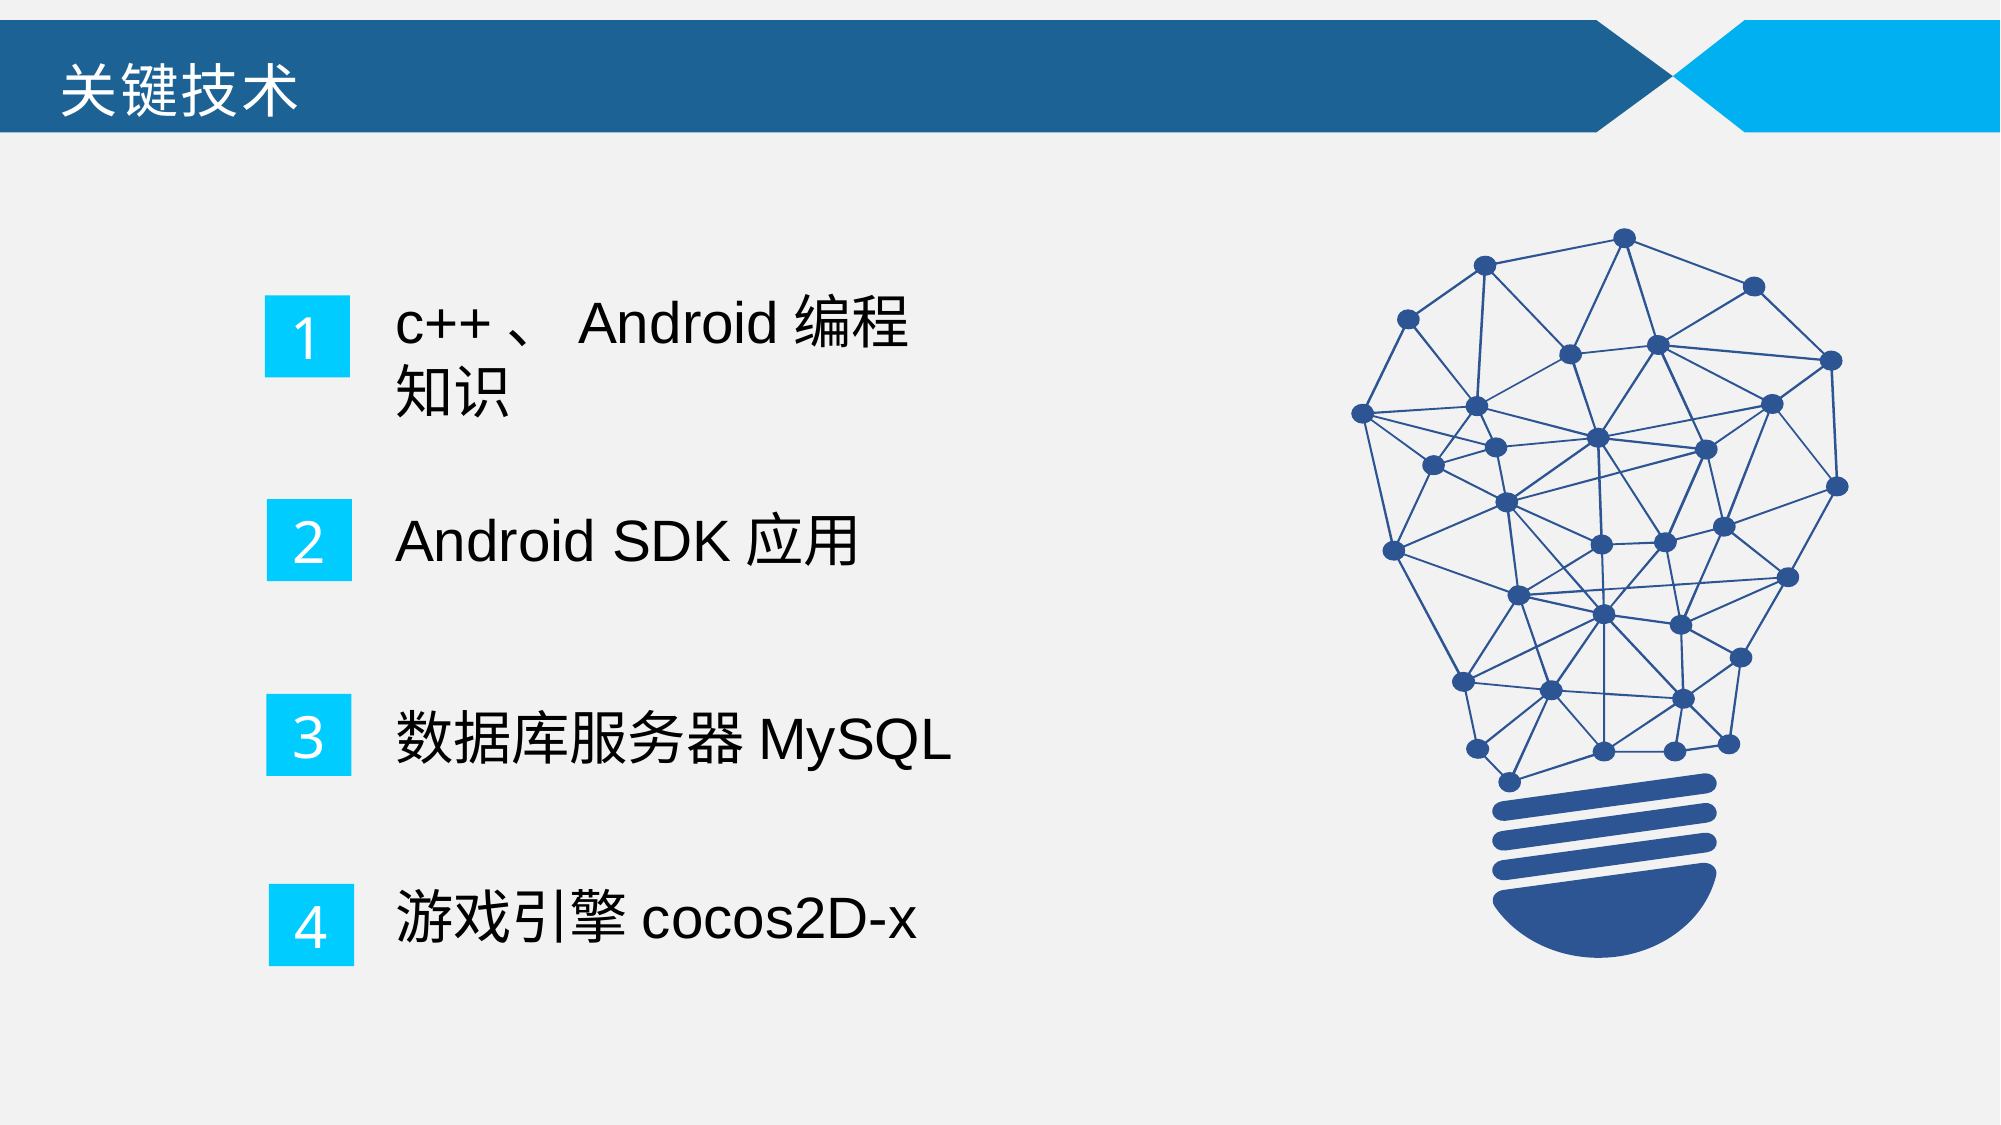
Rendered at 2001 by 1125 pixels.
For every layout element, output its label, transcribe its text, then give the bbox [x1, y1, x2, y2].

text_box [1492, 803, 1717, 851]
text_box c++、Android编程知识 [380, 277, 977, 433]
text_box [1351, 228, 1849, 793]
text_box 关键技术 [44, 11, 315, 132]
text_box 游戏引擎cocos2D-x [380, 872, 1135, 957]
text_box [1671, 19, 2000, 134]
text_box [1492, 862, 1717, 958]
text_box 2 [266, 499, 352, 582]
text_box Android SDK应用 [380, 495, 1012, 581]
text_box 3 [266, 693, 352, 776]
text_box 数据库服务器MySQL [380, 693, 1179, 779]
text_box [1492, 773, 1717, 821]
text_box 4 [268, 883, 355, 967]
text_box [1492, 832, 1717, 881]
text_box 1 [264, 295, 350, 378]
text_box [0, 19, 1673, 134]
